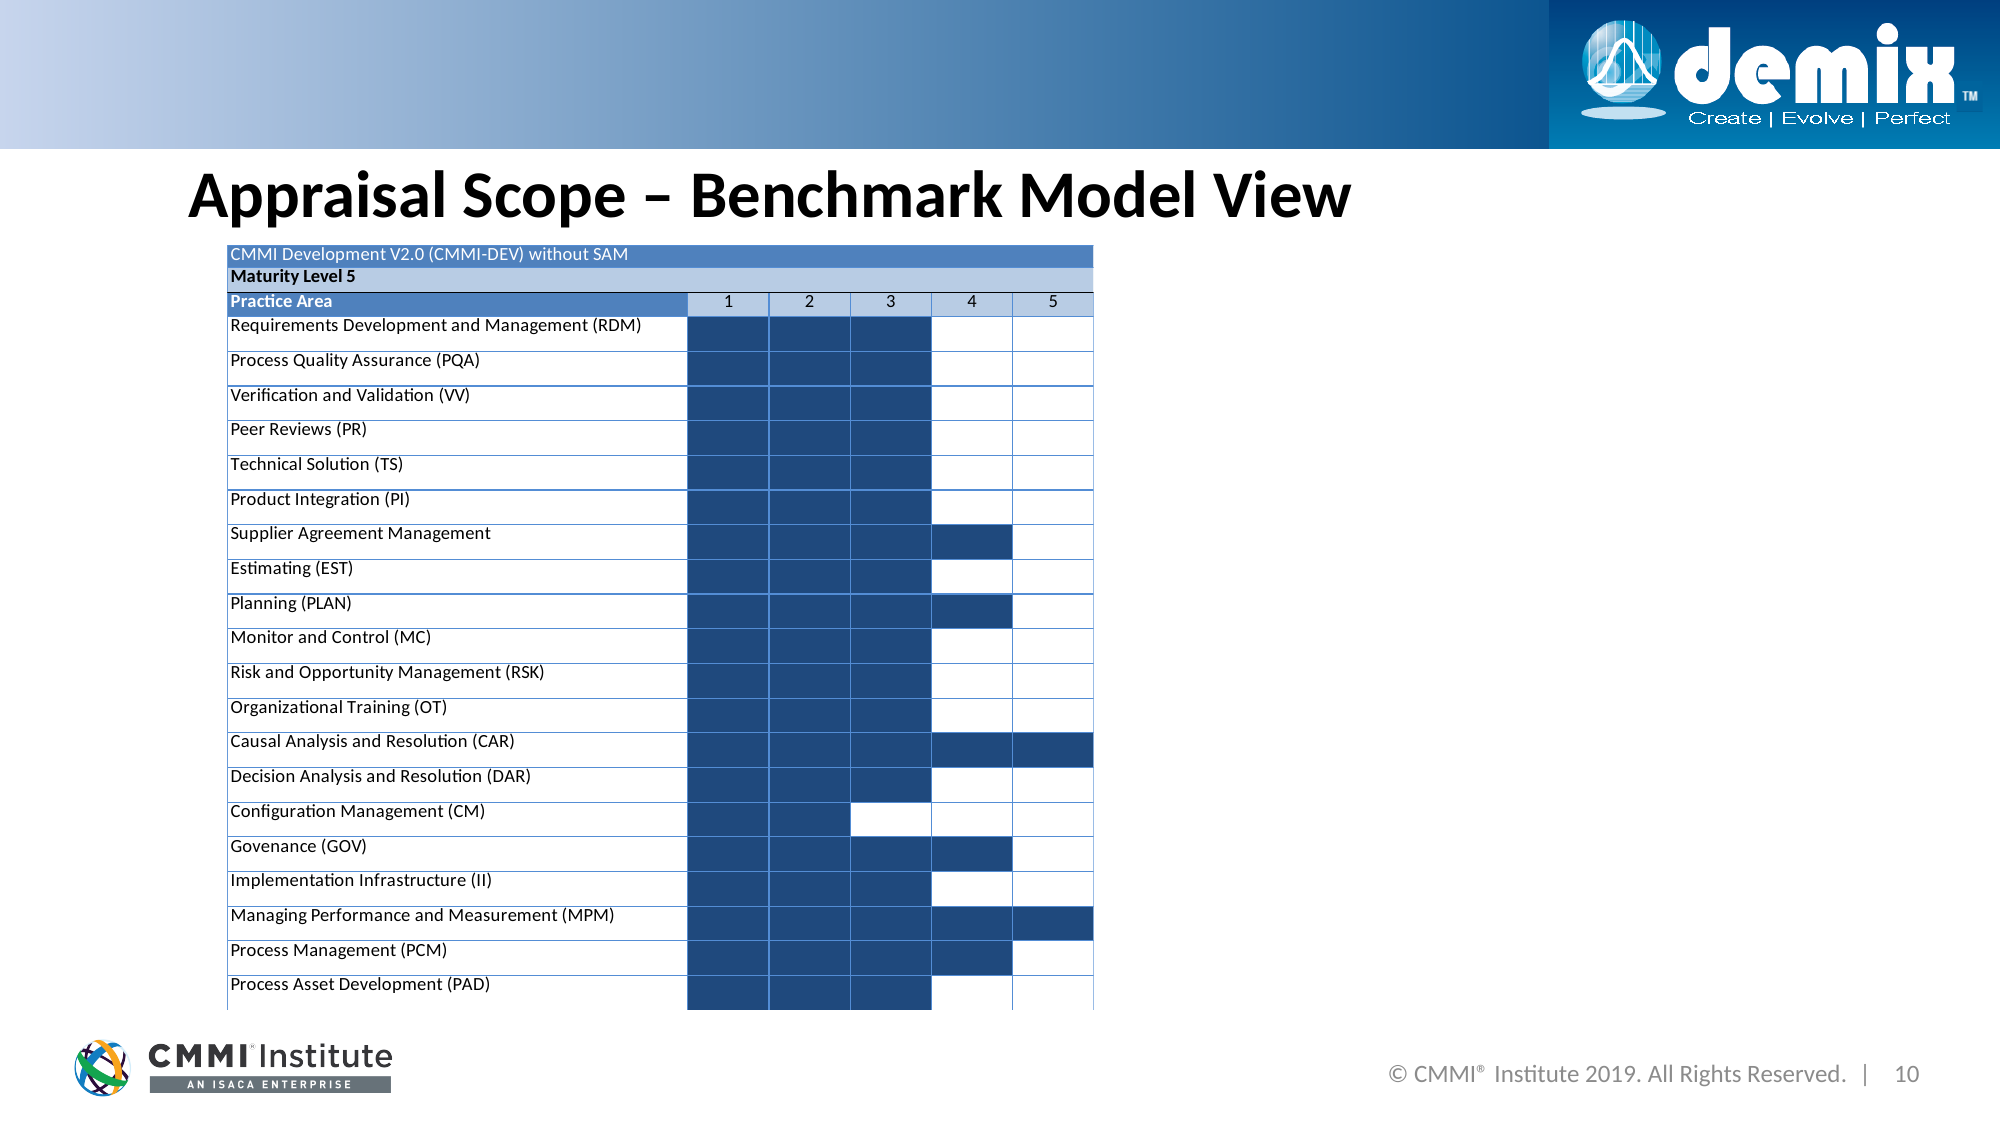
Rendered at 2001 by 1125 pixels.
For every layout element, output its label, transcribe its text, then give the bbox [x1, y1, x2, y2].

title Appraisal Scope – Benchmark Model View [173, 146, 1879, 246]
picture [1549, 0, 2000, 111]
picture [41, 993, 439, 1125]
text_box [227, 245, 1095, 1011]
picture [1582, 106, 1665, 119]
